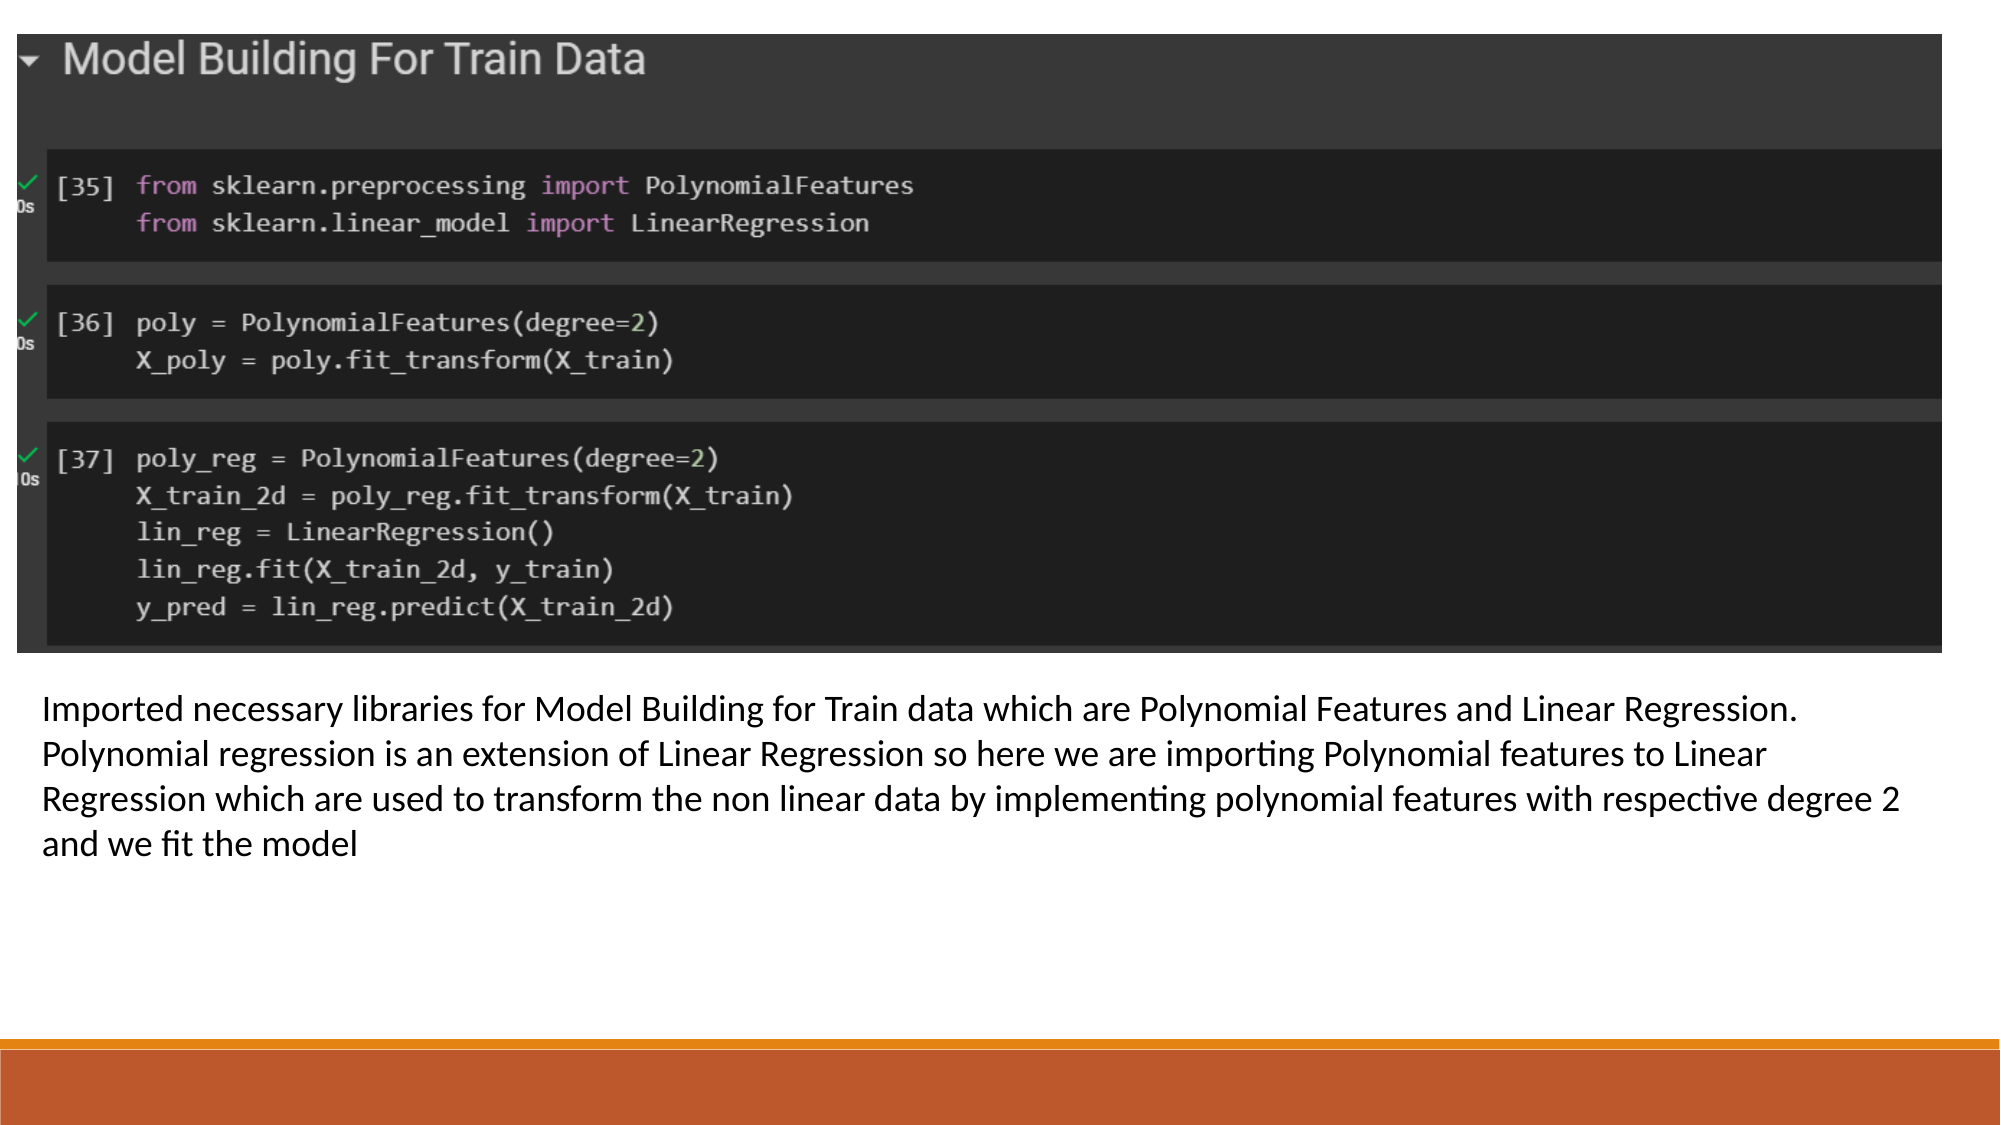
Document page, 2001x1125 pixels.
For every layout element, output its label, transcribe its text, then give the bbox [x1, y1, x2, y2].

text_box Imported necessary libraries for Model Building for Train data which are Polynomial Features and Linear Regression. Polynomial regression is an extension of Linear Regression so here we are importing Polynomial features to Linear Regression which are used to transform the non linear data by implementing polynomial features with respective degree 2 and we fit the model [27, 677, 1942, 872]
picture [16, 34, 1943, 654]
